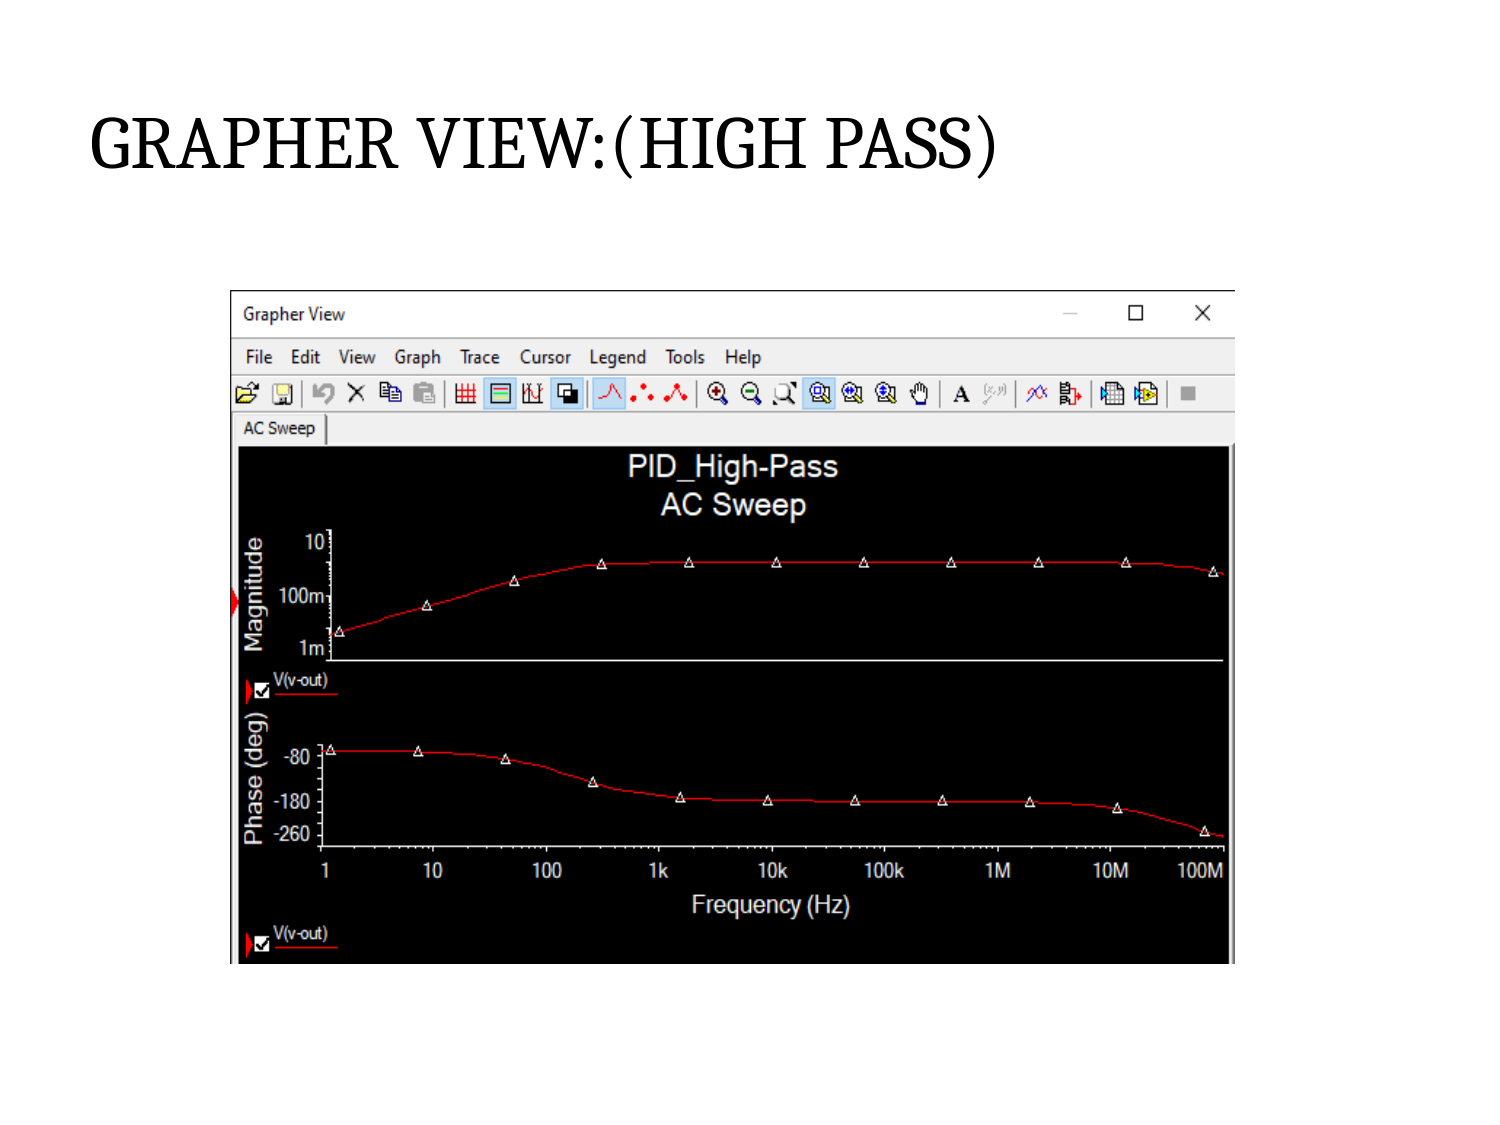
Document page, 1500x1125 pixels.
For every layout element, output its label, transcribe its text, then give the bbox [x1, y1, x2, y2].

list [229, 290, 1235, 965]
title GRAPHER VIEW:(HIGH PASS) [75, 45, 1425, 233]
